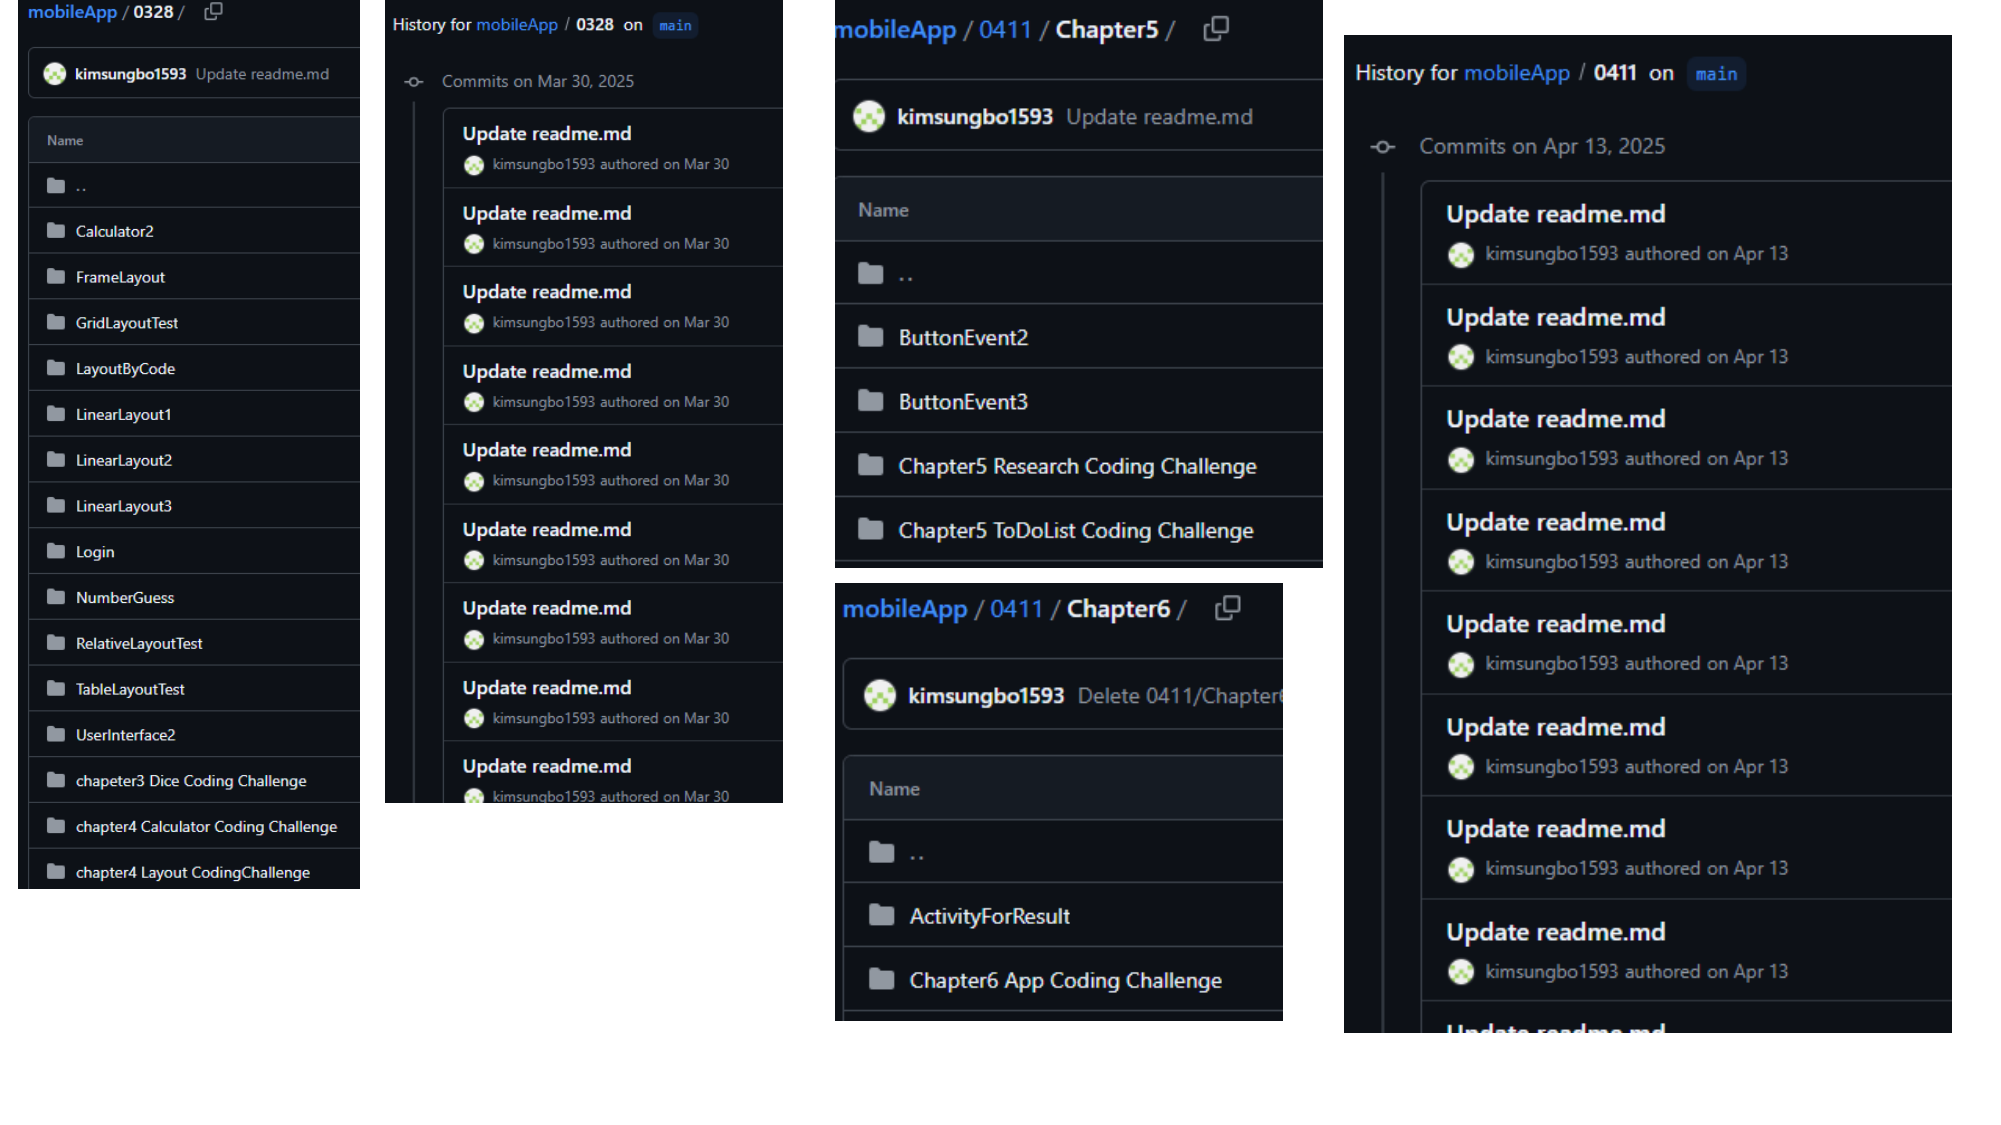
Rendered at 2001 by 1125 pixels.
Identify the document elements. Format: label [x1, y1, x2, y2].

picture [1344, 35, 1952, 1033]
picture [385, 0, 783, 803]
picture [835, 0, 1323, 568]
picture [18, 0, 360, 890]
picture [835, 583, 1283, 1022]
